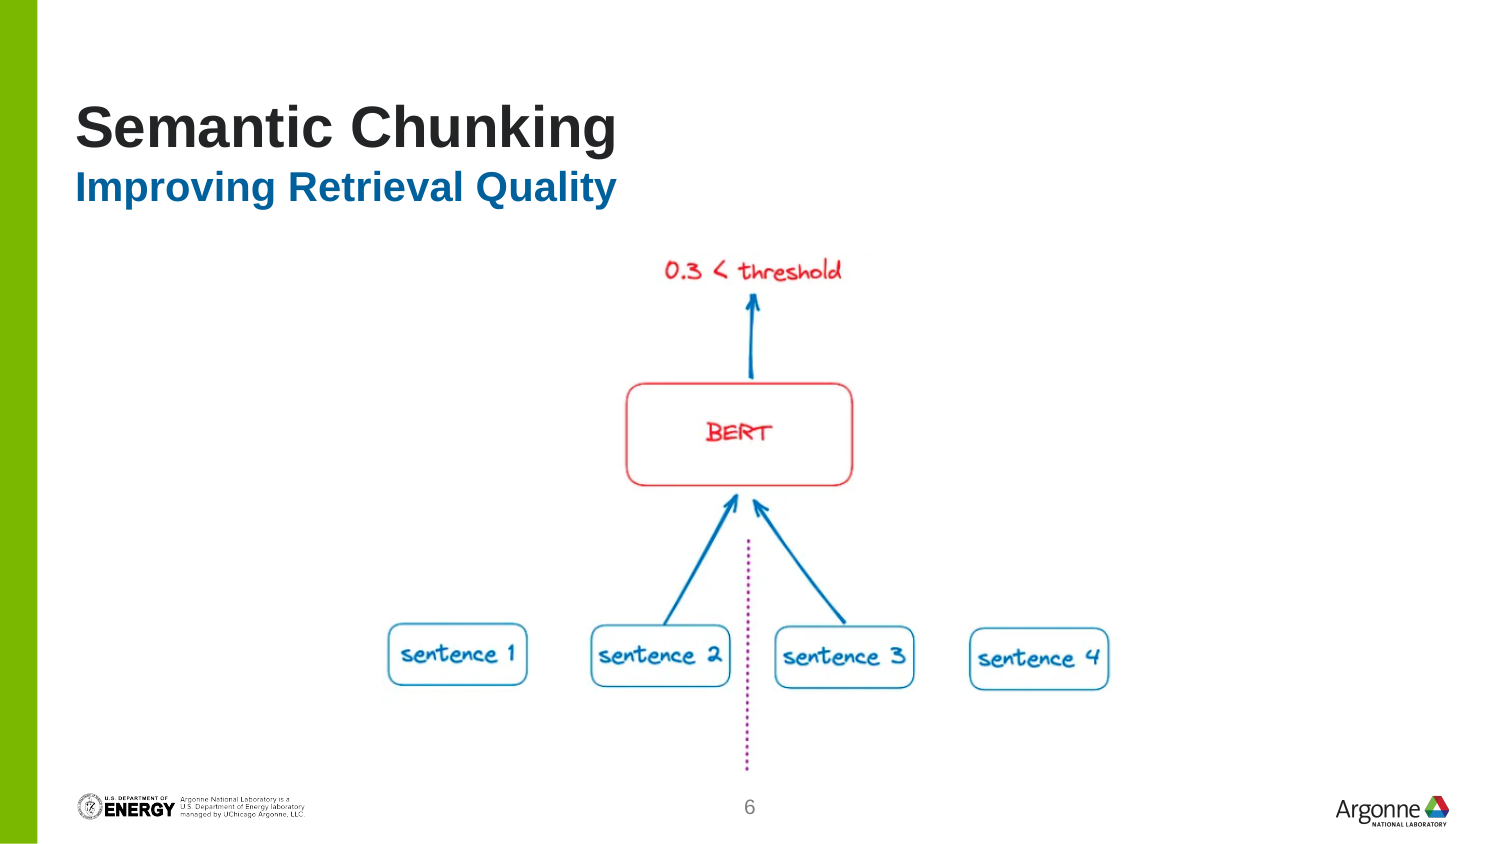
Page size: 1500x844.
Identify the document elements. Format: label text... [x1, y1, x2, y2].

title Semantic Chunking [75, 58, 1449, 161]
slide_number ‹#› [712, 796, 788, 819]
picture [1330, 787, 1458, 834]
picture [75, 791, 308, 822]
picture [380, 224, 1120, 782]
list Improving Retrieval Quality [75, 165, 1449, 228]
